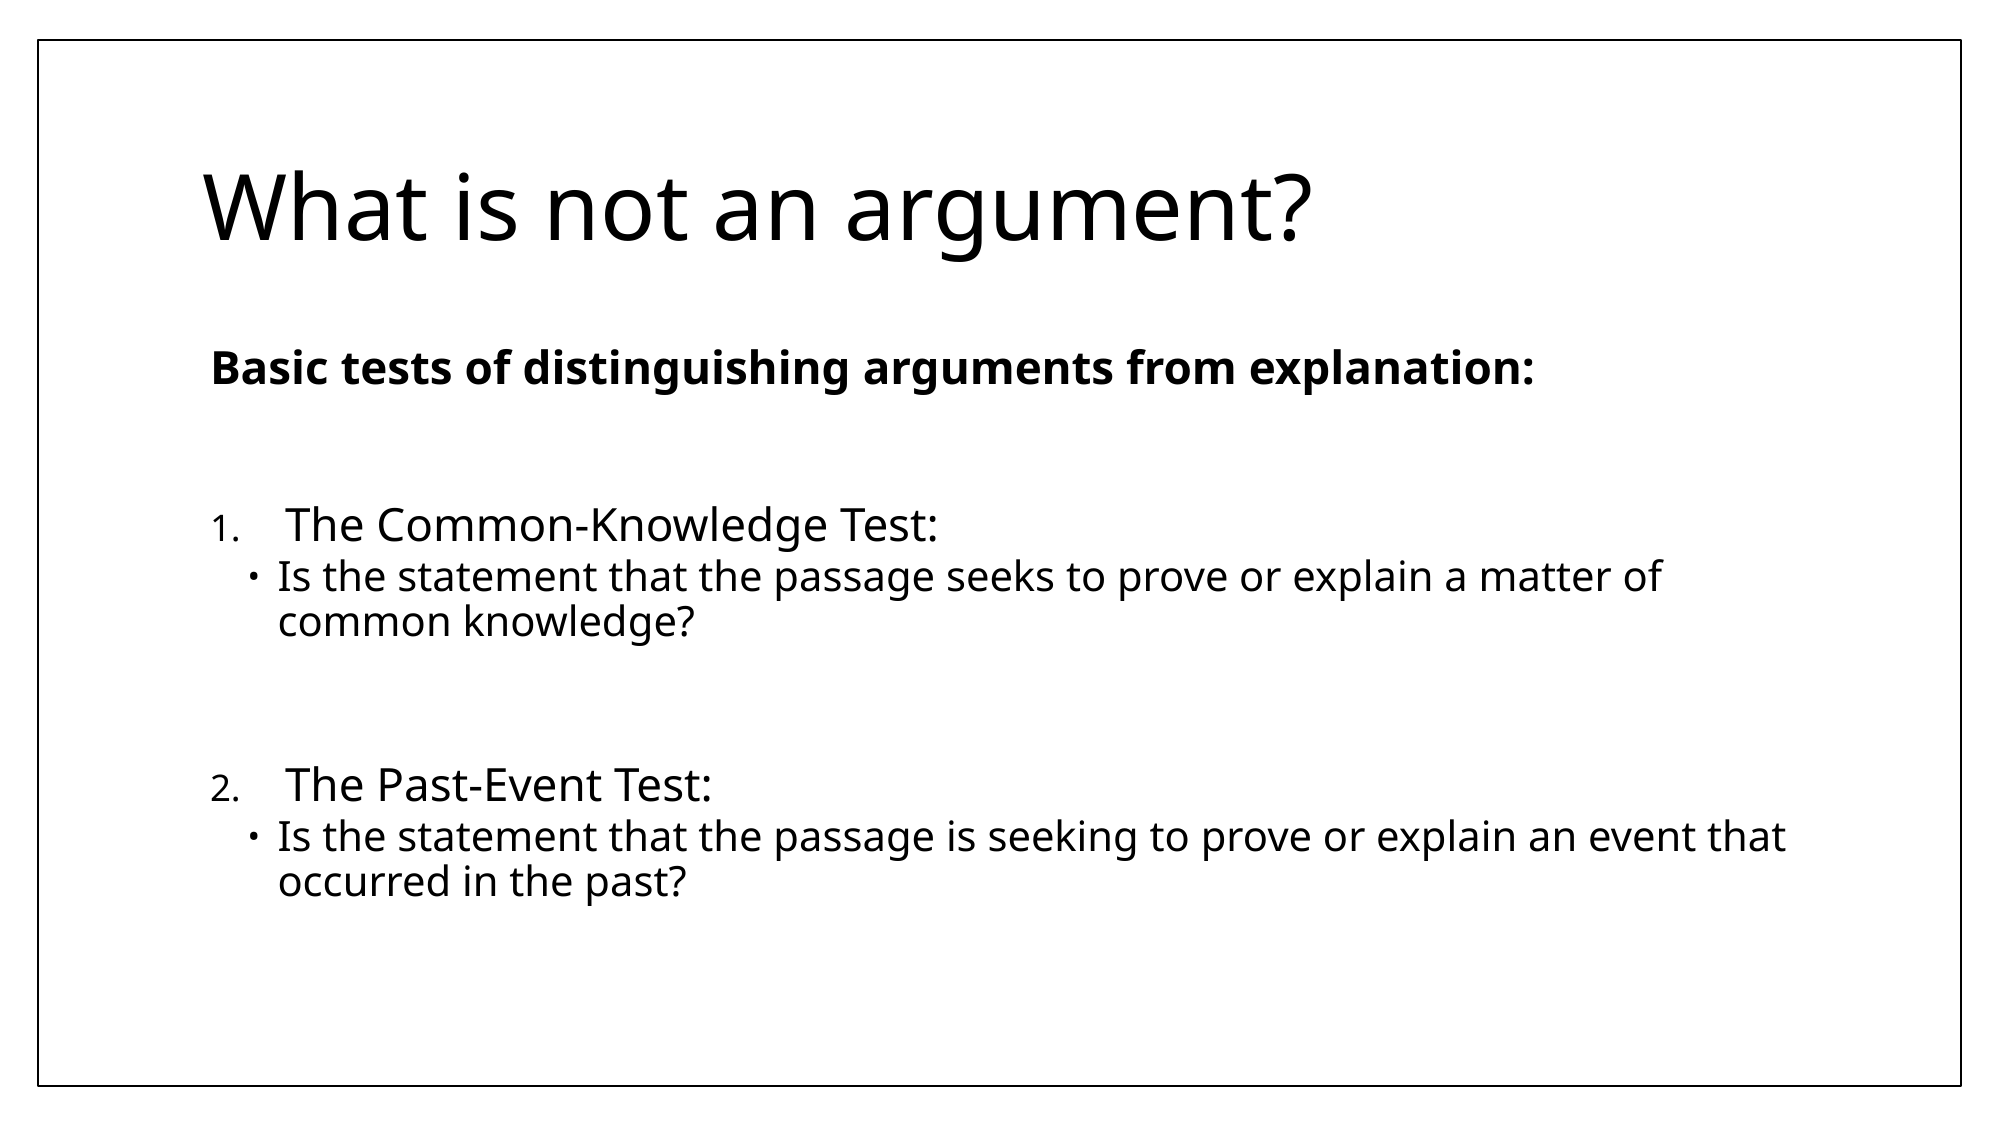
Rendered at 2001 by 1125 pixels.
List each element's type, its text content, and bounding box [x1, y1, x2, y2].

title What is not an argument? [187, 99, 1808, 323]
list Basic tests of distinguishing arguments from explanation: The Common-Knowledge Test: Is the statement that the passage seeks to prove or explain a matter of common knowledge? The Past-Event Test: Is the statement that the passage is seeking to prove or explain an event that occurred in the past? [187, 337, 1808, 1000]
